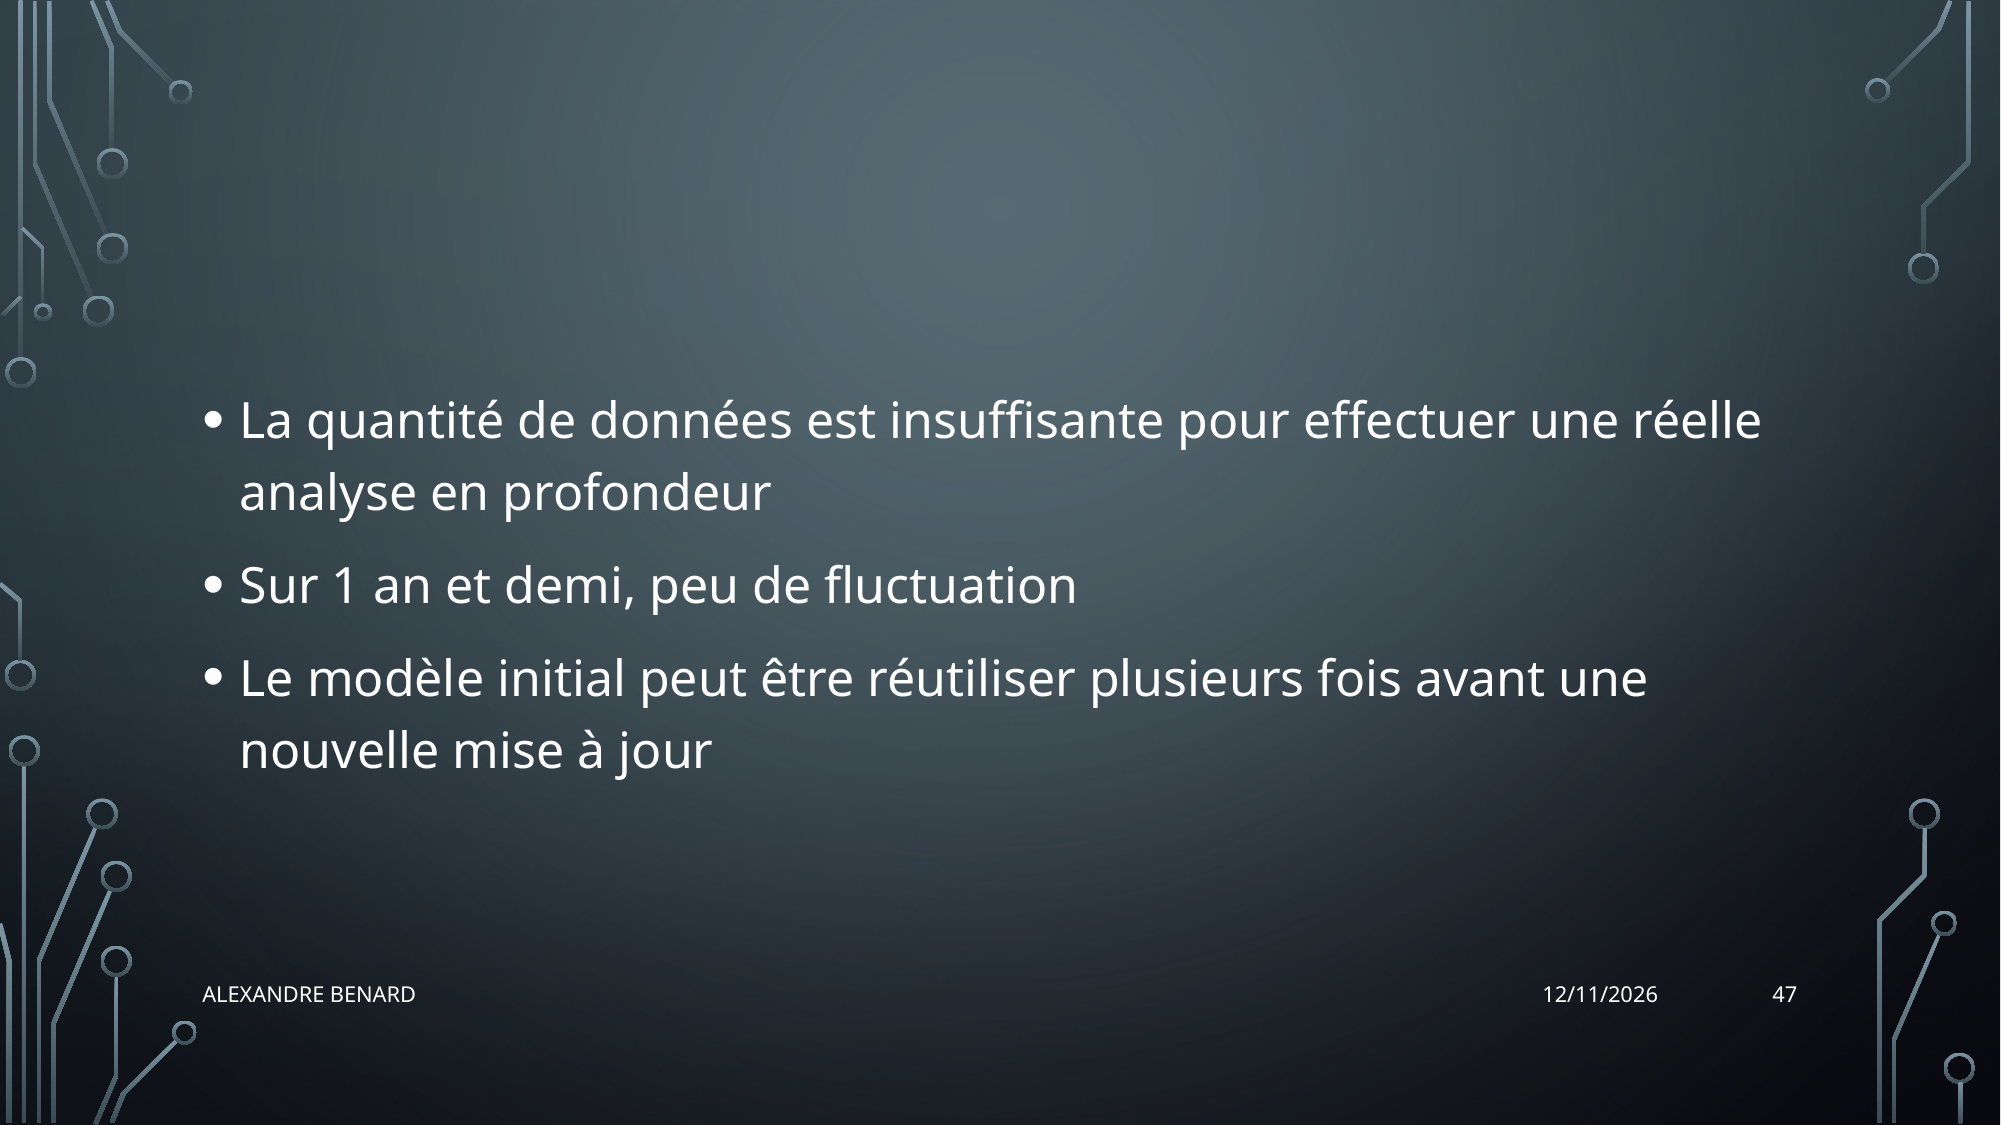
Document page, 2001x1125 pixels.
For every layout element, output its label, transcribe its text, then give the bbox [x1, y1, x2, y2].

footer Alexandre BENARD [187, 965, 1211, 1025]
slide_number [1223, 965, 1674, 1025]
slide_number 47 [1685, 965, 1813, 1025]
list La quantité de données est insuffisante pour effectuer une réelle analyse en profondeur Sur 1 an et demi, peu de fluctuation Le modèle initial peut être réutiliser plusieurs fois avant une nouvelle mise à jour [187, 369, 1813, 950]
